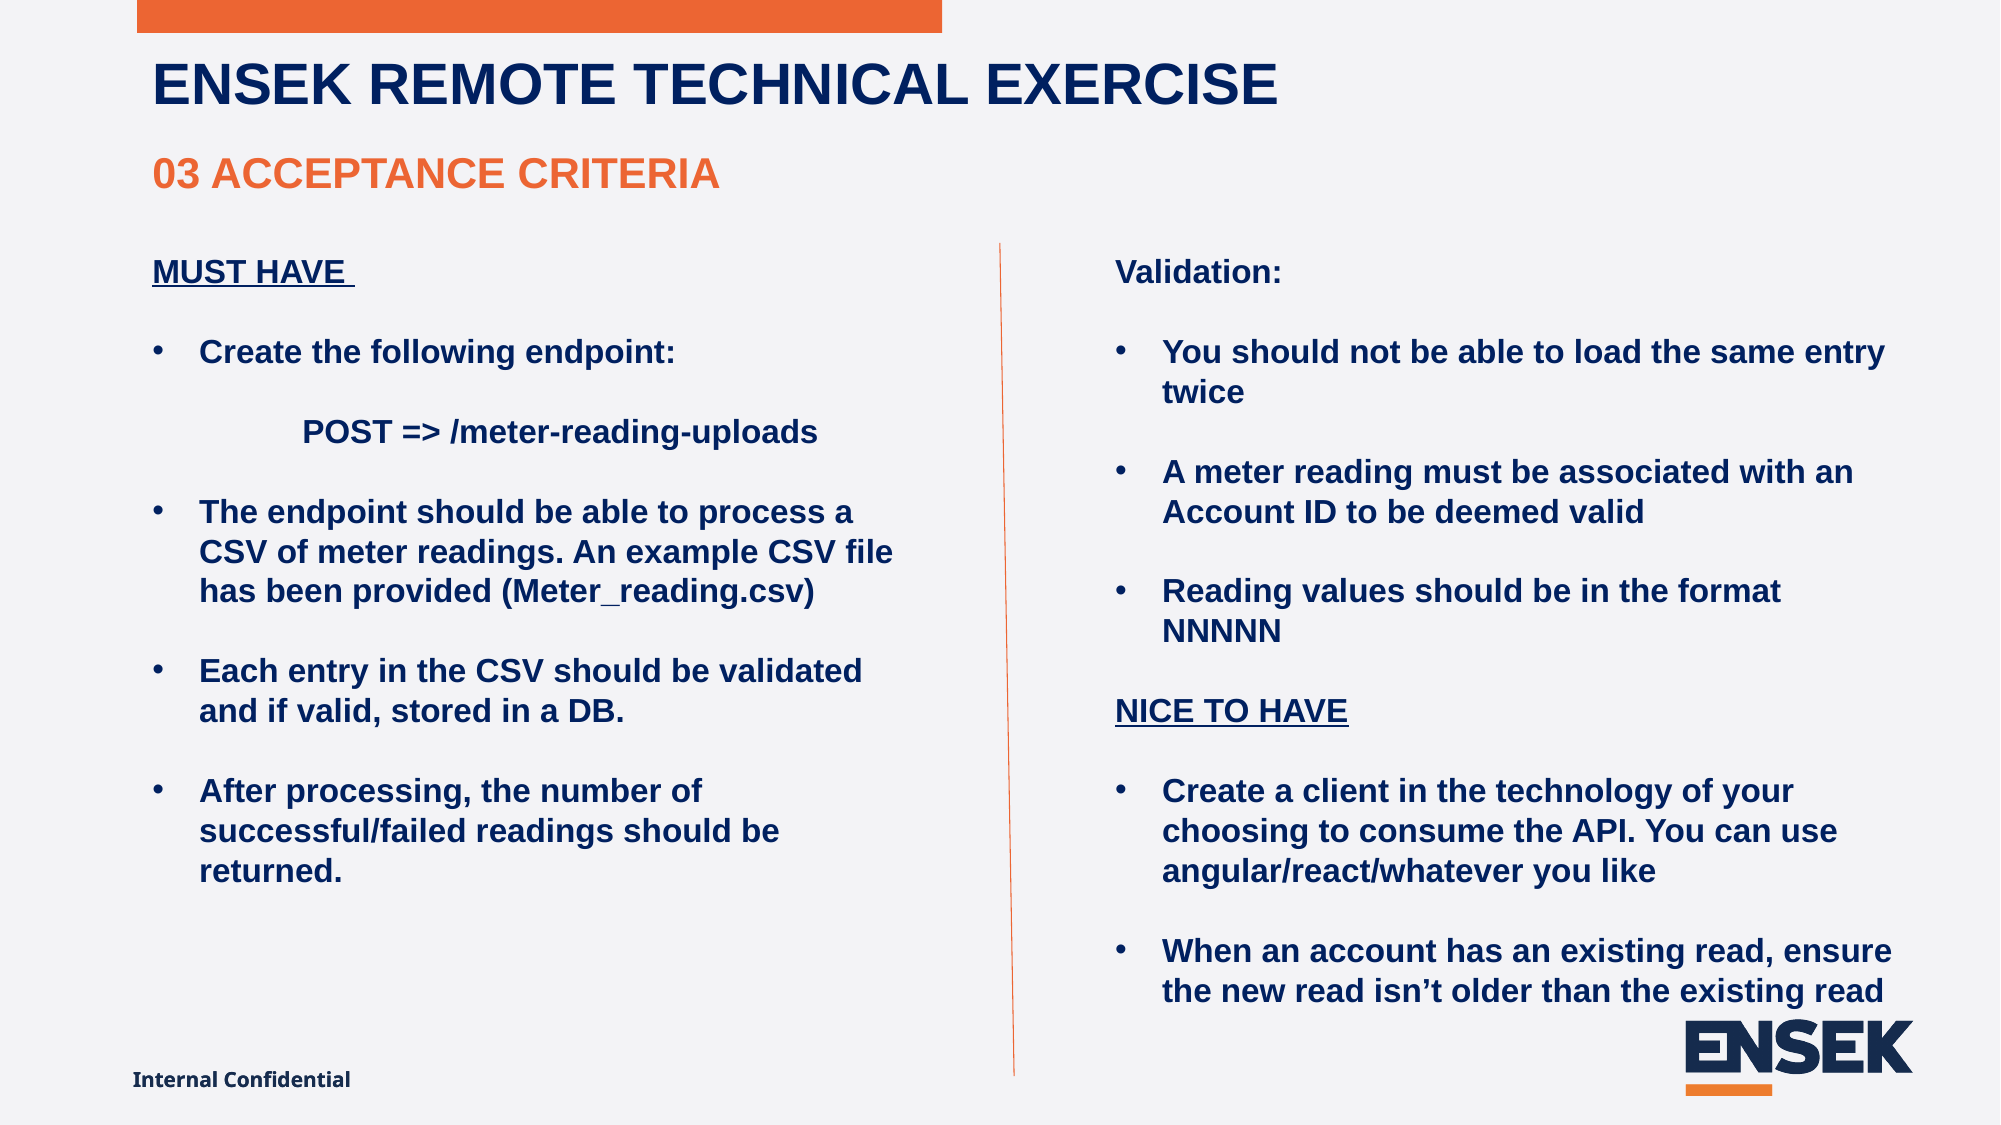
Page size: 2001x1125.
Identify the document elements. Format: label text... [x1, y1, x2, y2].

text_box MUST HAVE Create the following endpoint: POST => /meter-reading-uploads The endpoint should be able to process a CSV of meter readings. An example CSV file has been provided (Meter_reading.csv) Each entry in the CSV should be validated and if valid, stored in a DB. After processing, the number of successful/failed readings should be returned. [137, 242, 940, 897]
title ENSEK REMOTE TECHNICAL EXERCISE [137, 47, 1812, 128]
picture [1677, 1008, 1922, 1107]
text_box Validation: You should not be able to load the same entry twice A meter reading must be associated with an Account ID to be deemed valid Reading values should be in the format NNNNN NICE TO HAVE Create a client in the technology of your choosing to consume the API. You can use angular/react/whatever you like When an account has an existing read, ensure the new read isn’t older than the existing read [1100, 242, 1916, 1017]
list 03 ACCEPTANCE CRITERIA [137, 143, 1863, 205]
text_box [999, 242, 1015, 1077]
